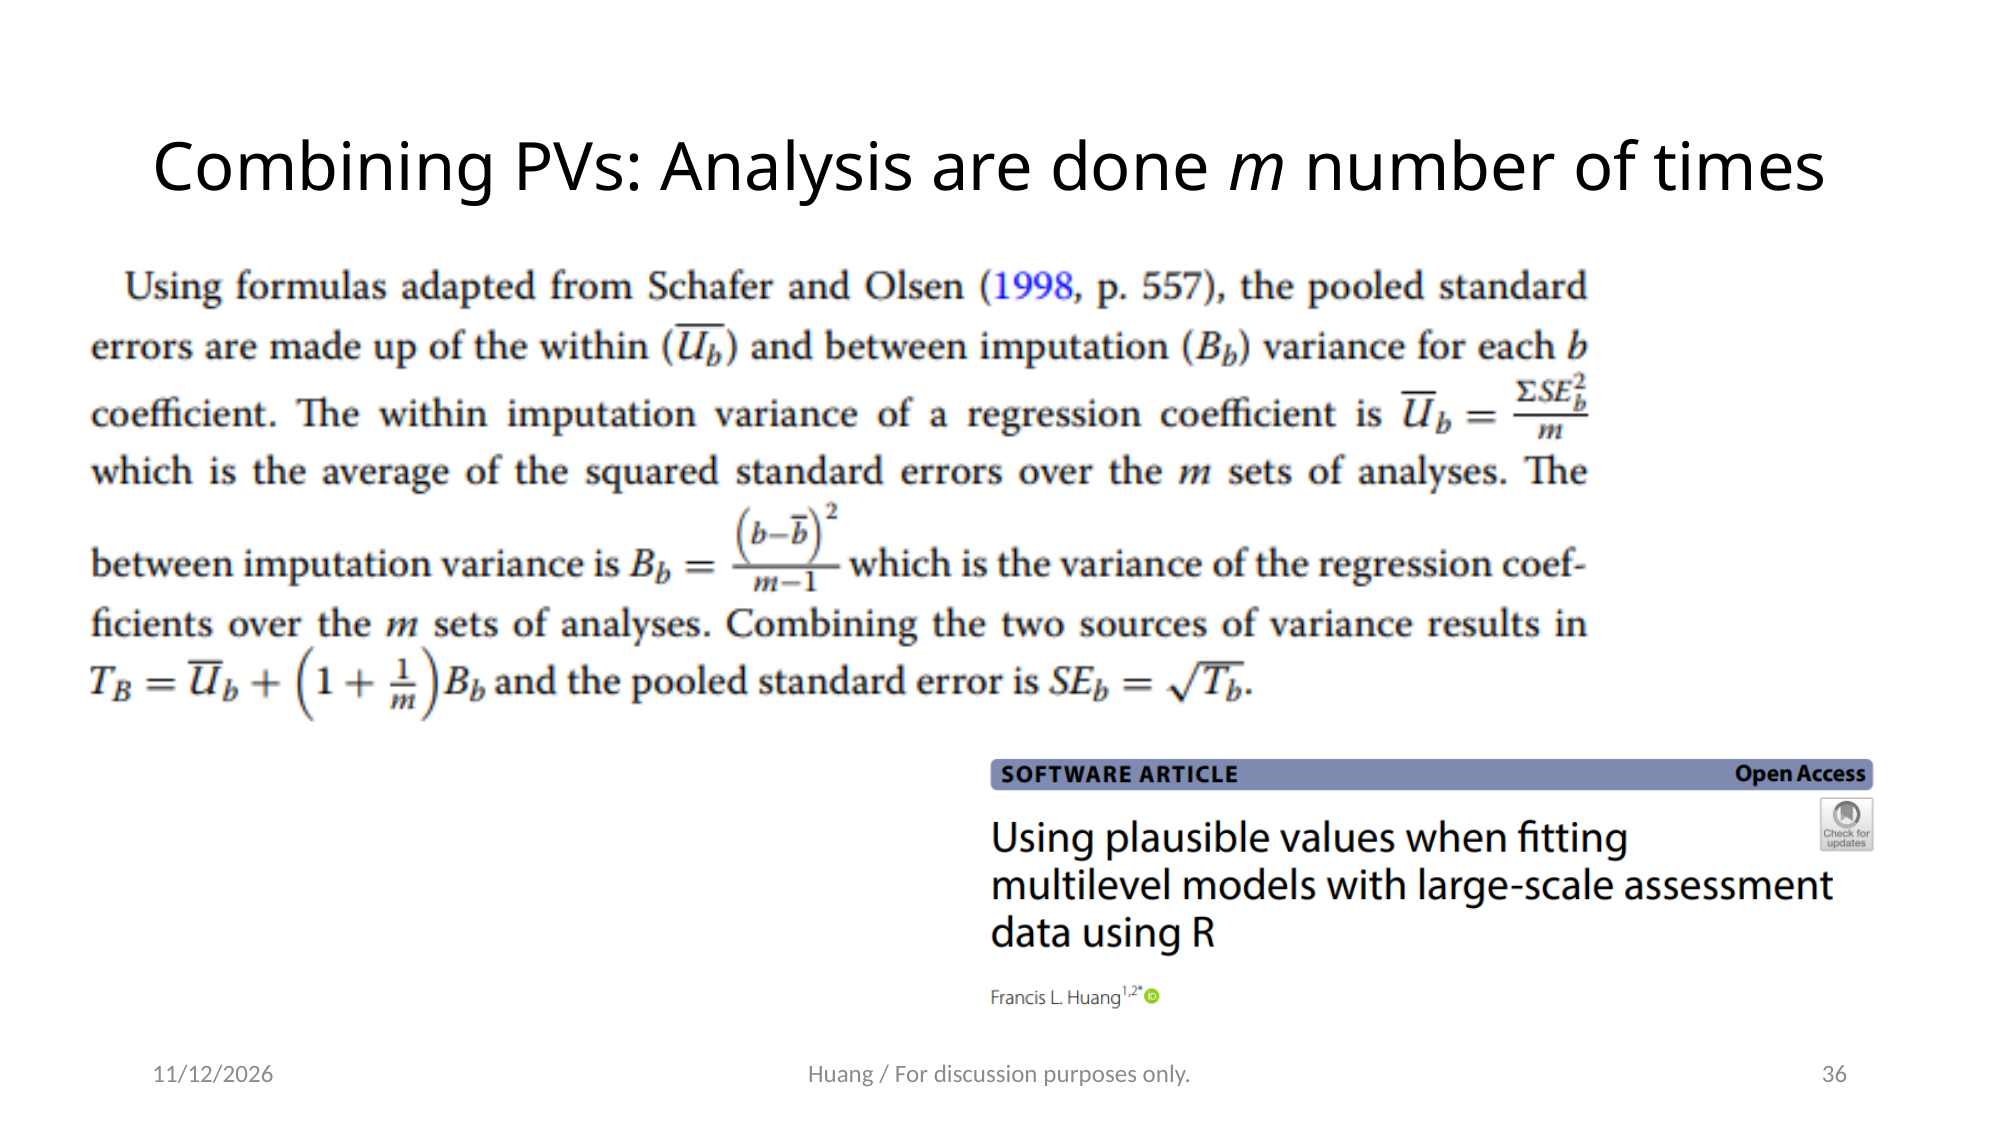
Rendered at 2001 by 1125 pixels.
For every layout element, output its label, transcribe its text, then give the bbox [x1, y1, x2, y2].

slide_number 36 [1412, 1042, 1863, 1103]
title Combining PVs: Analysis are done m number of times [137, 59, 1863, 278]
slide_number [137, 1042, 588, 1103]
picture [976, 726, 1878, 1014]
footer Huang / For discussion purposes only. [662, 1042, 1338, 1103]
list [64, 257, 1639, 732]
